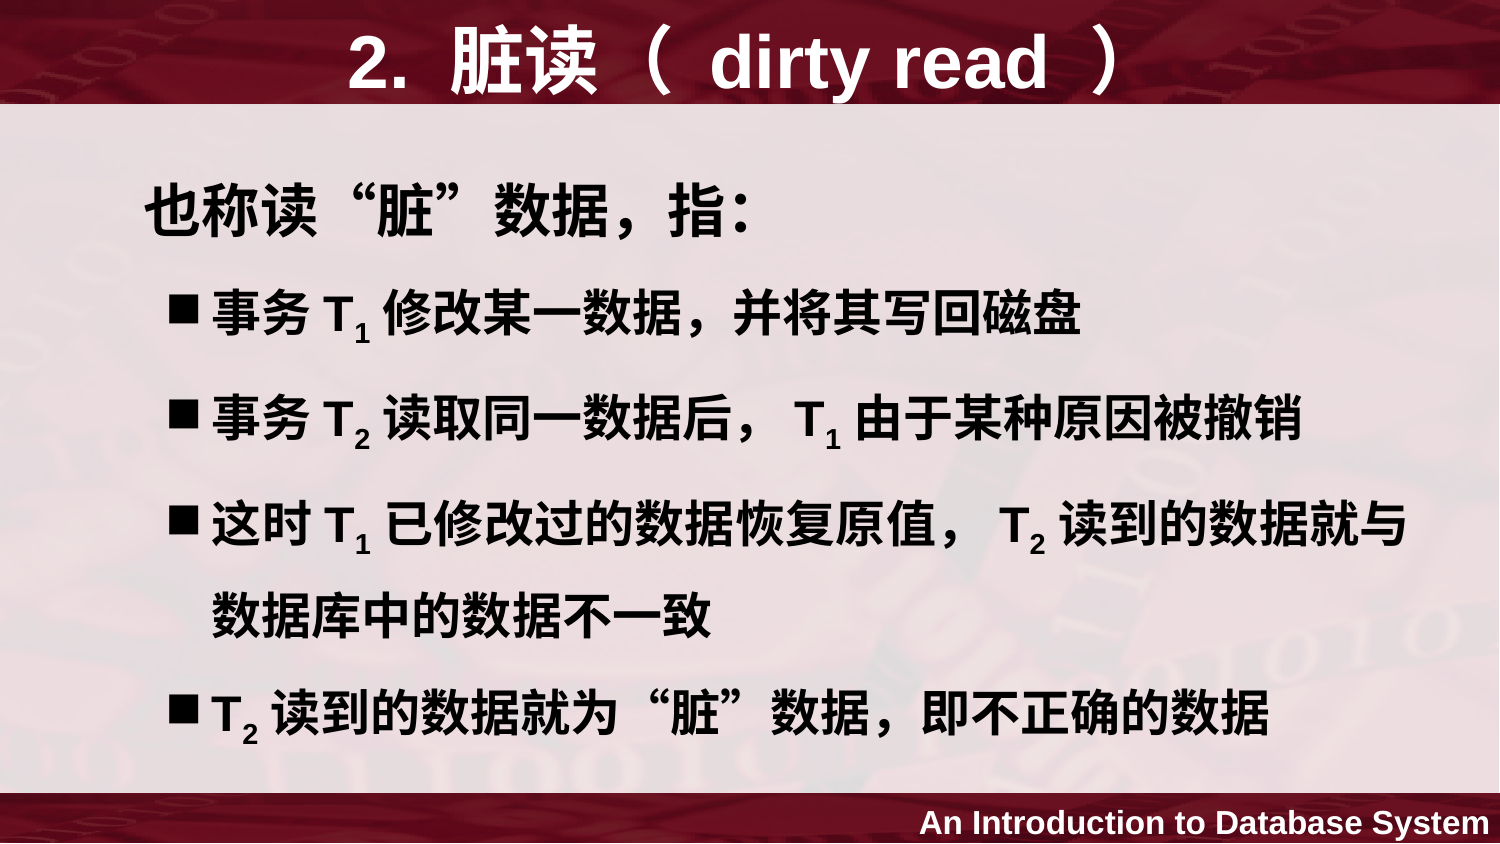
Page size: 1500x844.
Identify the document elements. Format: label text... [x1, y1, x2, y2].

title 2. 脏读（ dirty read ） [150, 23, 1363, 94]
list 也称读“脏”数据，指： 事务T1修改某一数据，并将其写回磁盘 事务T2读取同一数据后，T1由于某种原因被撤销 这时T1已修改过的数据恢复原值，T2读到的数据就与数据库中的数据不一致 T2读到的数据就为“脏”数据，即不正确的数据 [75, 138, 1425, 692]
picture [0, 0, 1500, 843]
